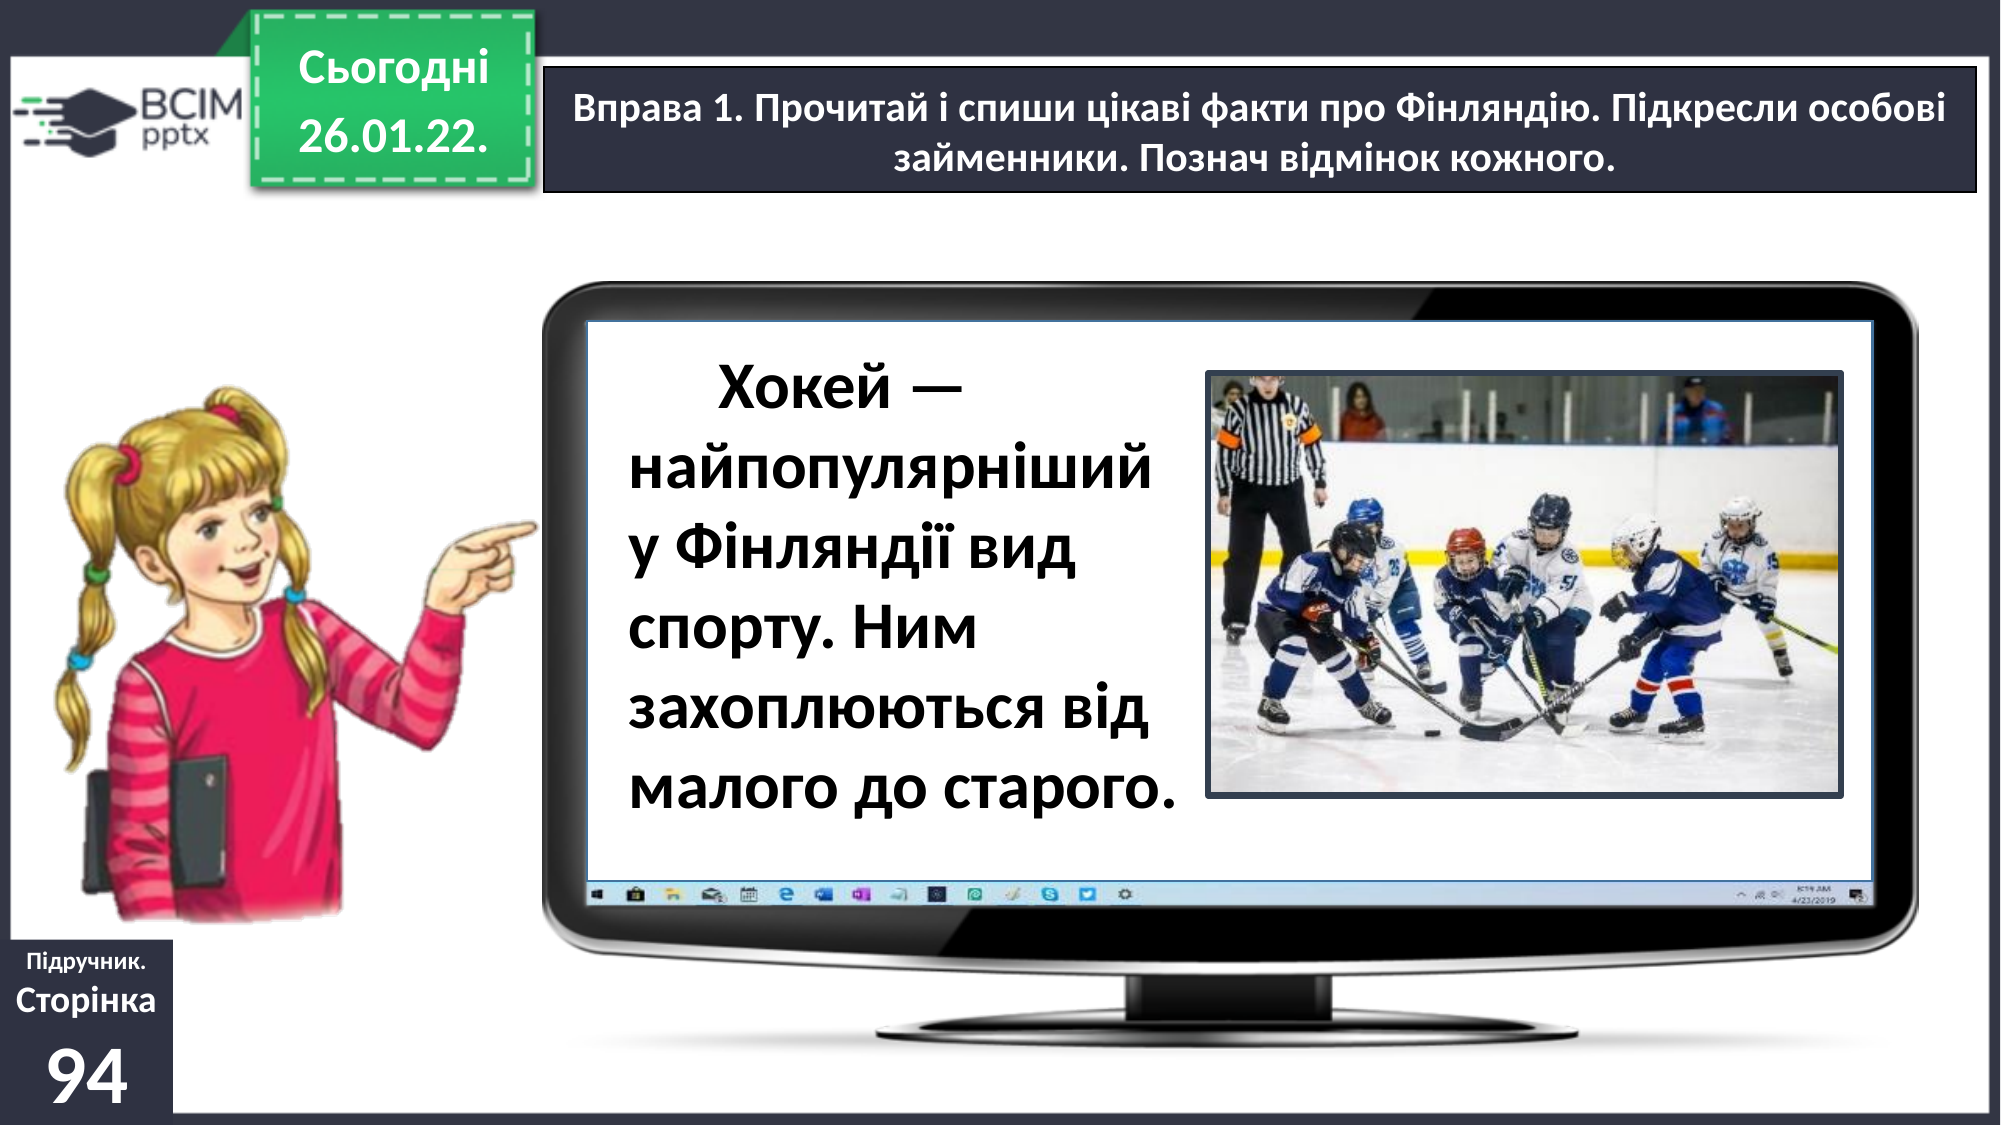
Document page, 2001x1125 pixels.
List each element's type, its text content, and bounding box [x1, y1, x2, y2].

text_box Сьогодні [284, 26, 535, 101]
text_box Вправа 1. Прочитай і спиши цікаві факти про Фінляндію. Підкресли особові займенники. Познач відмінок кожного. [543, 66, 1977, 193]
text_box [542, 281, 1919, 1060]
picture [0, 0, 2001, 1125]
text_box 26.01.22. [263, 101, 524, 164]
text_box Підручник. Сторінка 94 [0, 938, 174, 1125]
